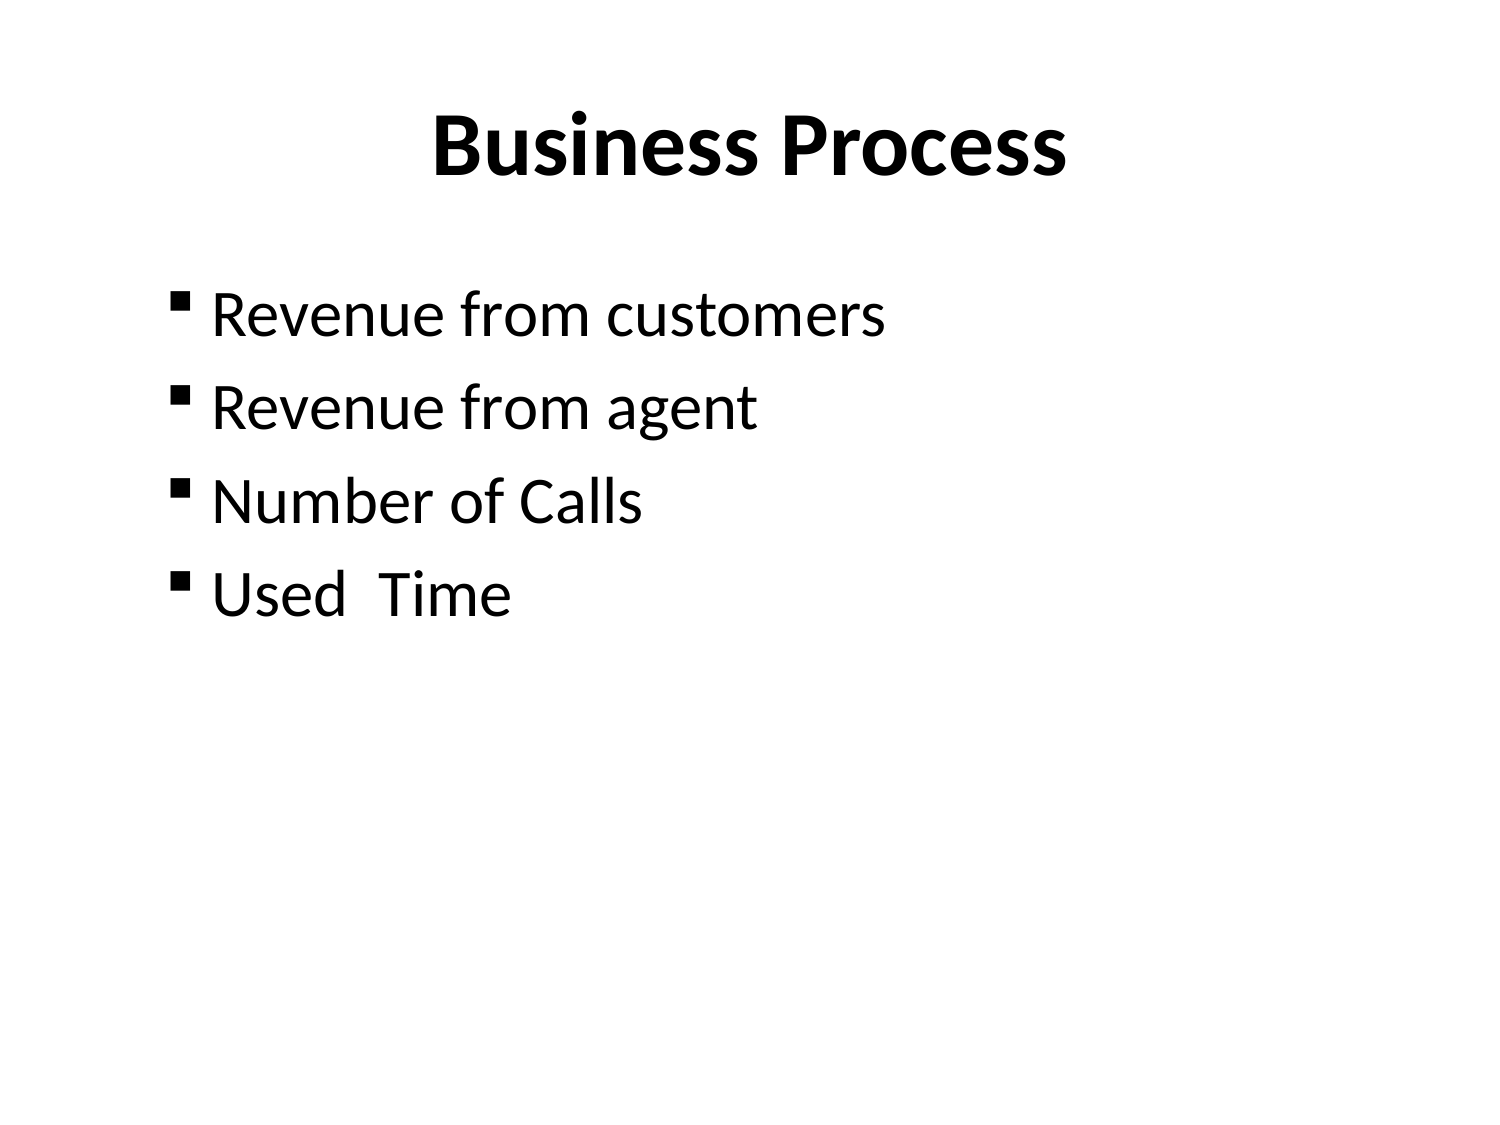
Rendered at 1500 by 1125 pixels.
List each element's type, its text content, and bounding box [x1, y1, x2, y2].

title Business Process [75, 45, 1425, 233]
list Revenue from customers Revenue from agent Number of Calls Used Time [75, 262, 1425, 1005]
